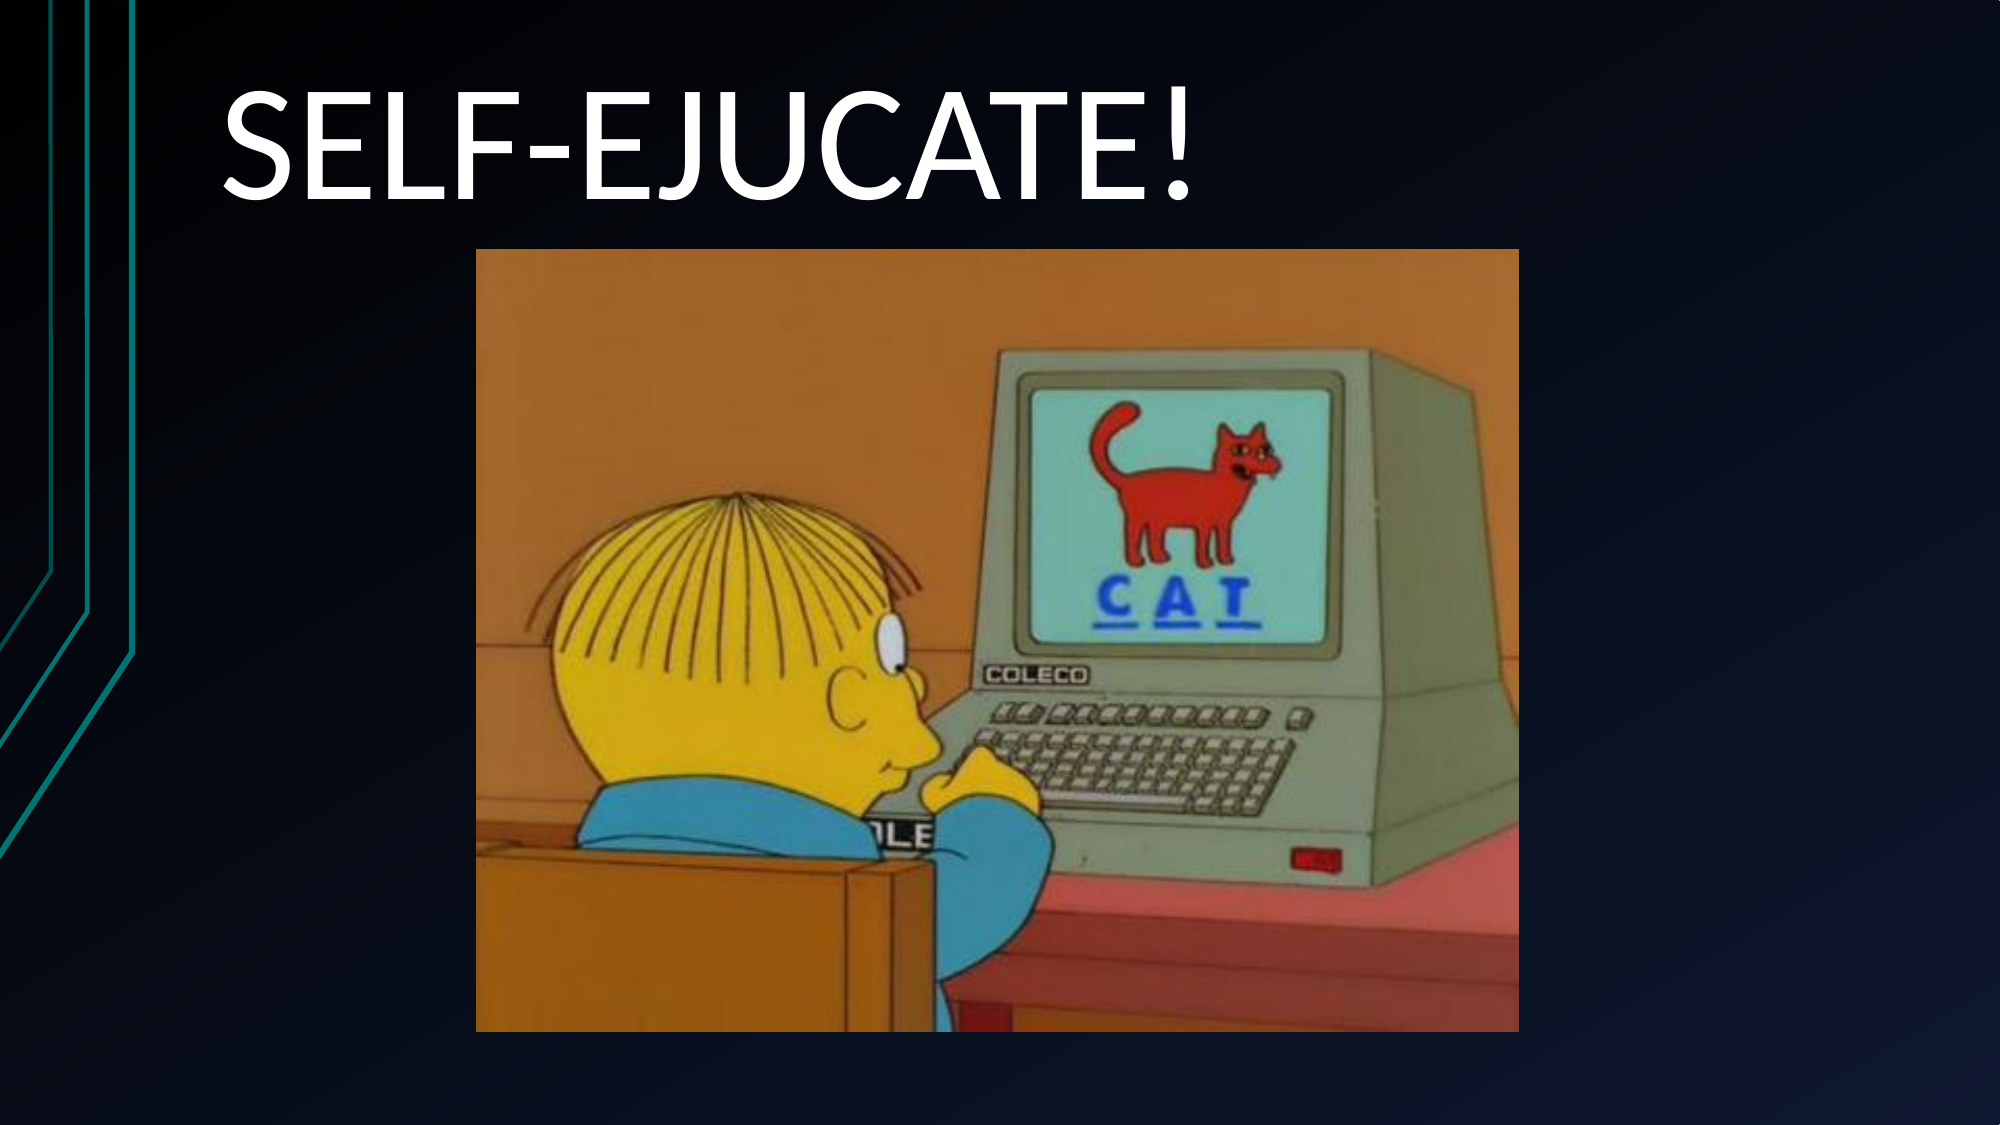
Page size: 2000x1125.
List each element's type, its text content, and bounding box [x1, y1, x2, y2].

title SELF-EJUCATE! [199, 45, 1900, 246]
picture [476, 249, 1519, 1032]
